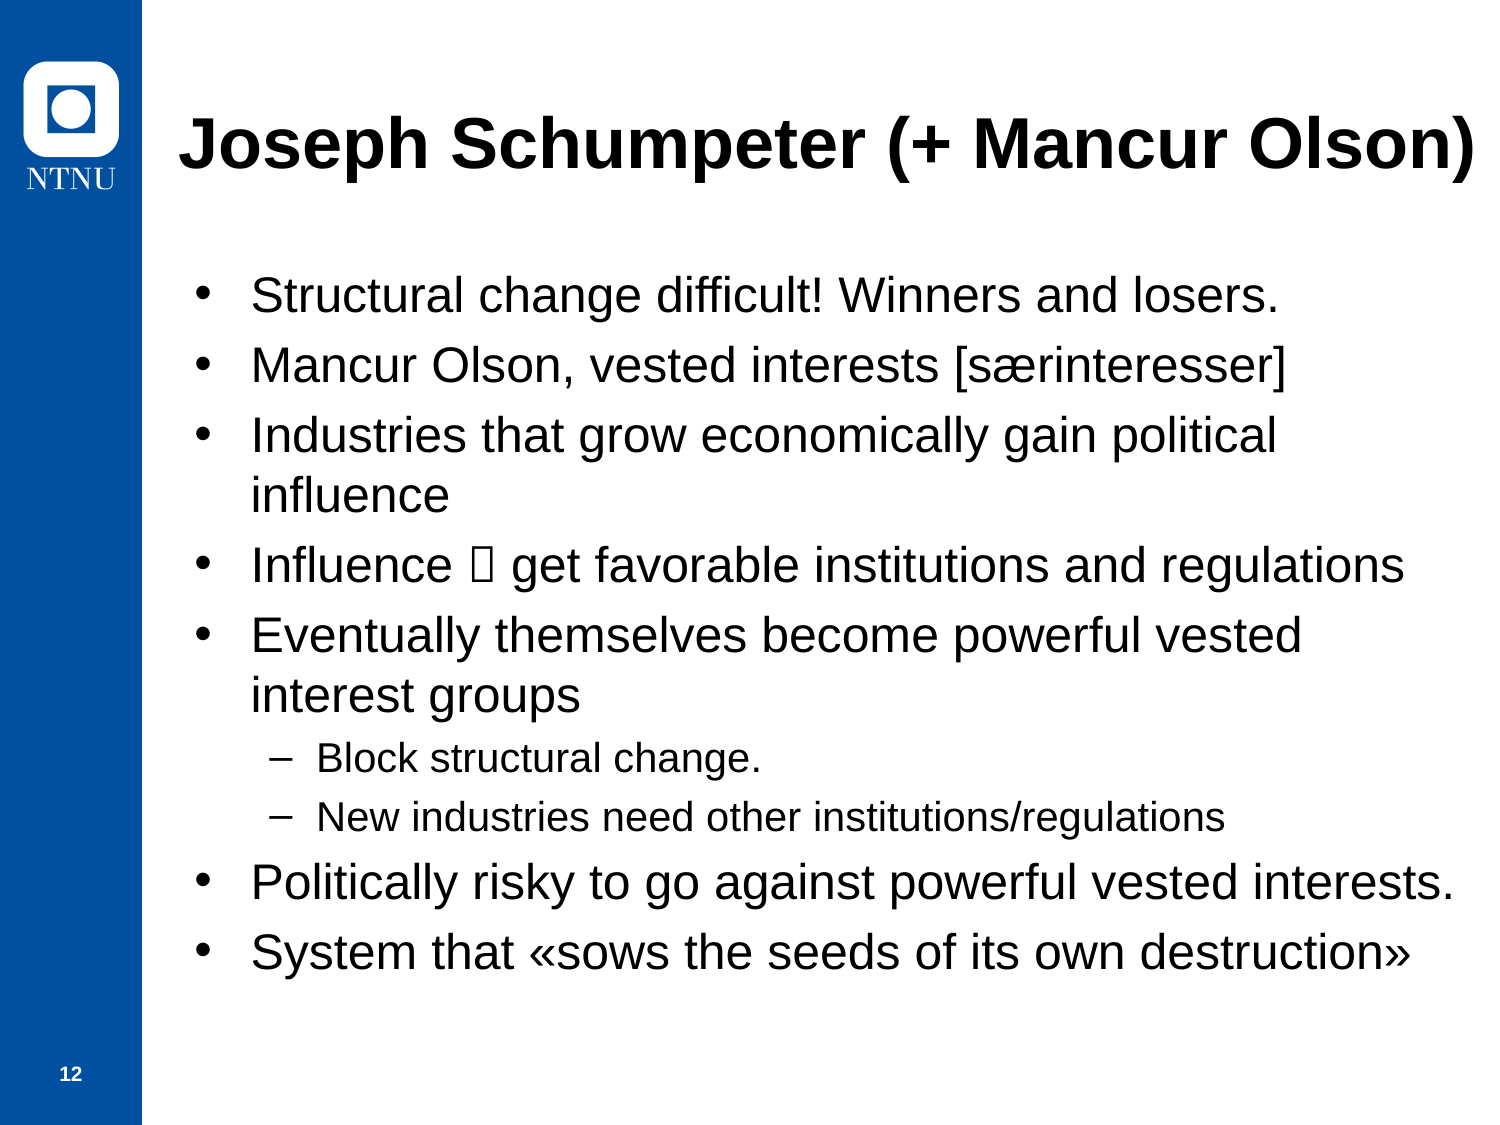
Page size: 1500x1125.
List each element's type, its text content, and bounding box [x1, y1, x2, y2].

title Joseph Schumpeter (+ Mancur Olson) [163, 45, 1500, 234]
list Structural change difficult! Winners and losers. Mancur Olson, vested interests [særinteresser] Industries that grow economically gain political influence Influence  get favorable institutions and regulations Eventually themselves become powerful vested interest groups Block structural change. New industries need other institutions/regulations Politically risky to go against powerful vested interests. System that «sows the seeds of its own destruction» [179, 255, 1483, 1006]
picture [0, 0, 142, 1125]
